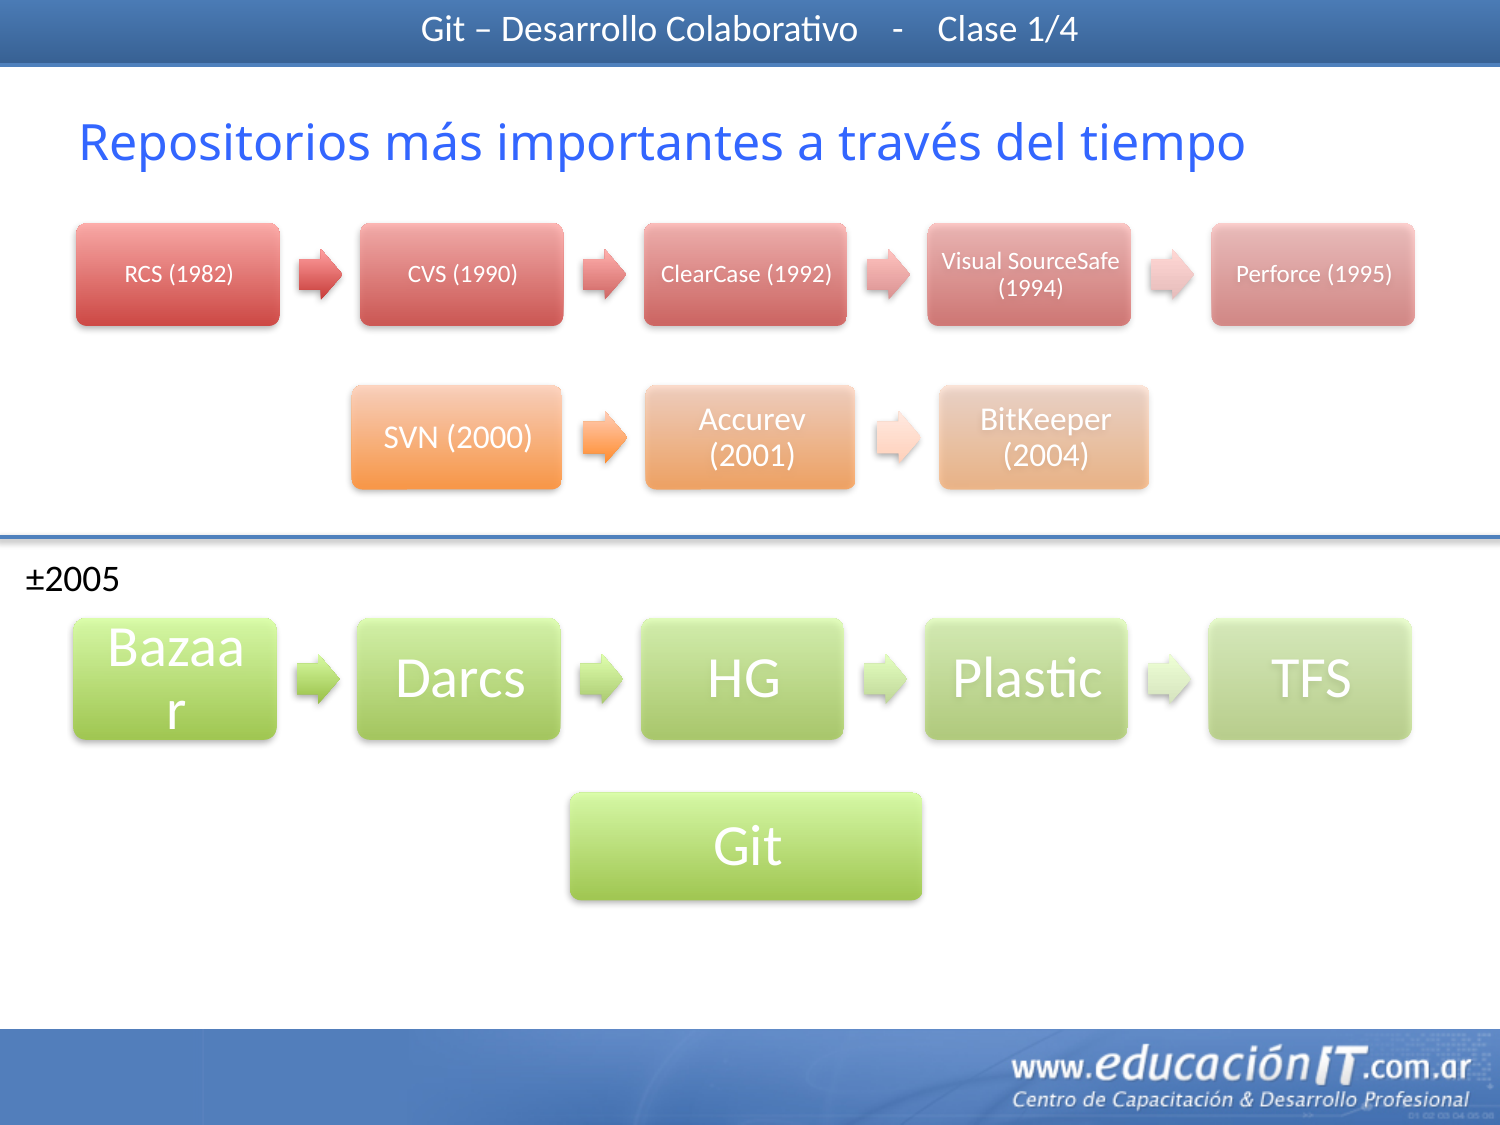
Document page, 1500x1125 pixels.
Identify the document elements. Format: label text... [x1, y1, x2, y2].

picture [0, 1029, 1500, 1125]
text_box Repositorios más importantes a través del tiempo [63, 103, 1263, 179]
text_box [350, 385, 1151, 490]
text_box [75, 222, 1416, 327]
text_box ±2005 [11, 546, 67, 606]
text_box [569, 792, 923, 901]
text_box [72, 546, 1413, 814]
text_box Git – Desarrollo Colaborativo - Clase 1/4 [0, 0, 1500, 67]
